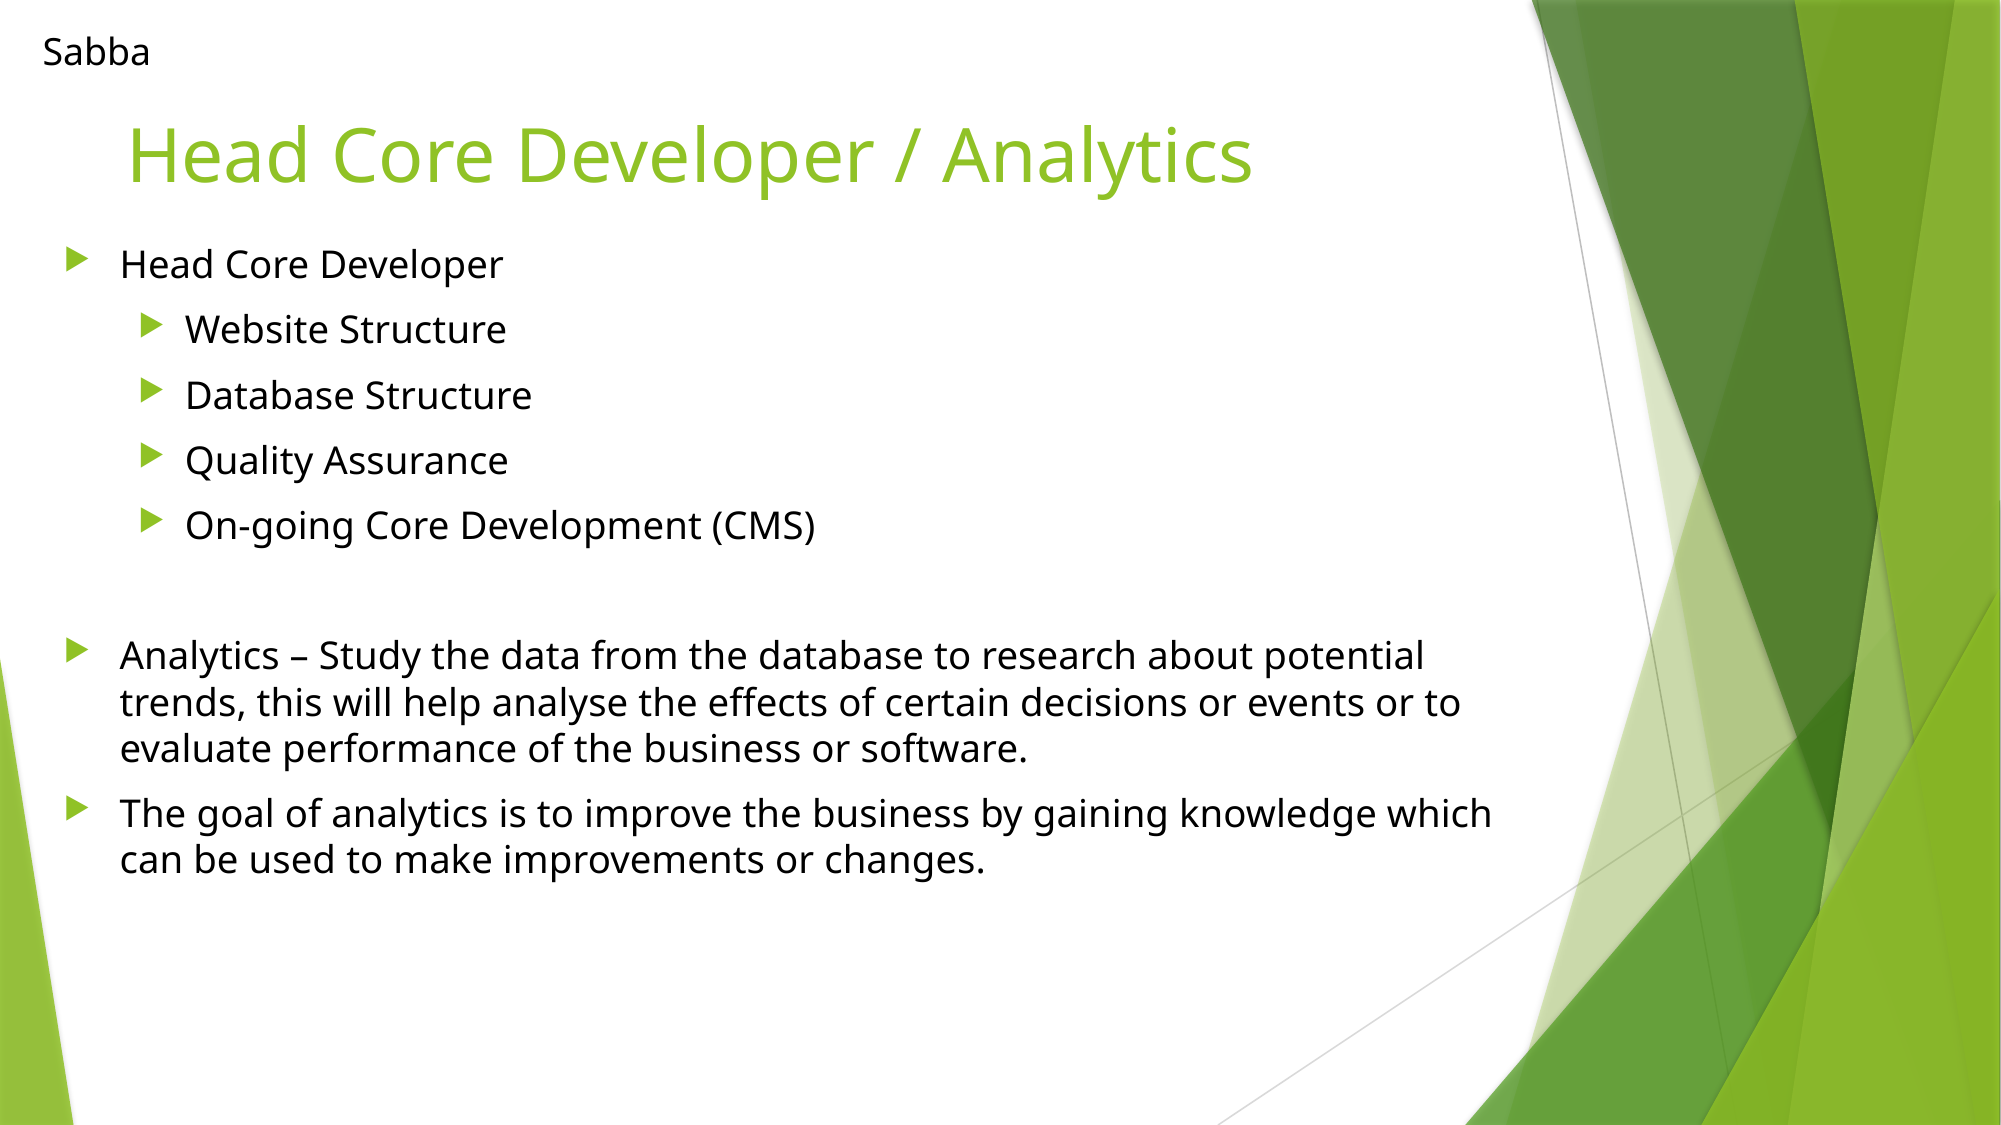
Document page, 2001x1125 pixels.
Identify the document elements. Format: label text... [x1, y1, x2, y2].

title Head Core Developer / Analytics [111, 99, 1522, 232]
text_box Sabba [27, 20, 195, 81]
list Head Core Developer Website Structure Database Structure Quality Assurance On-going Core Development (CMS) Analytics – Study the data from the database to research about potential trends, this will help analyse the effects of certain decisions or events or to evaluate performance of the business or software. The goal of analytics is to improve the business by gaining knowledge which can be used to make improvements or changes. [48, 232, 1570, 892]
